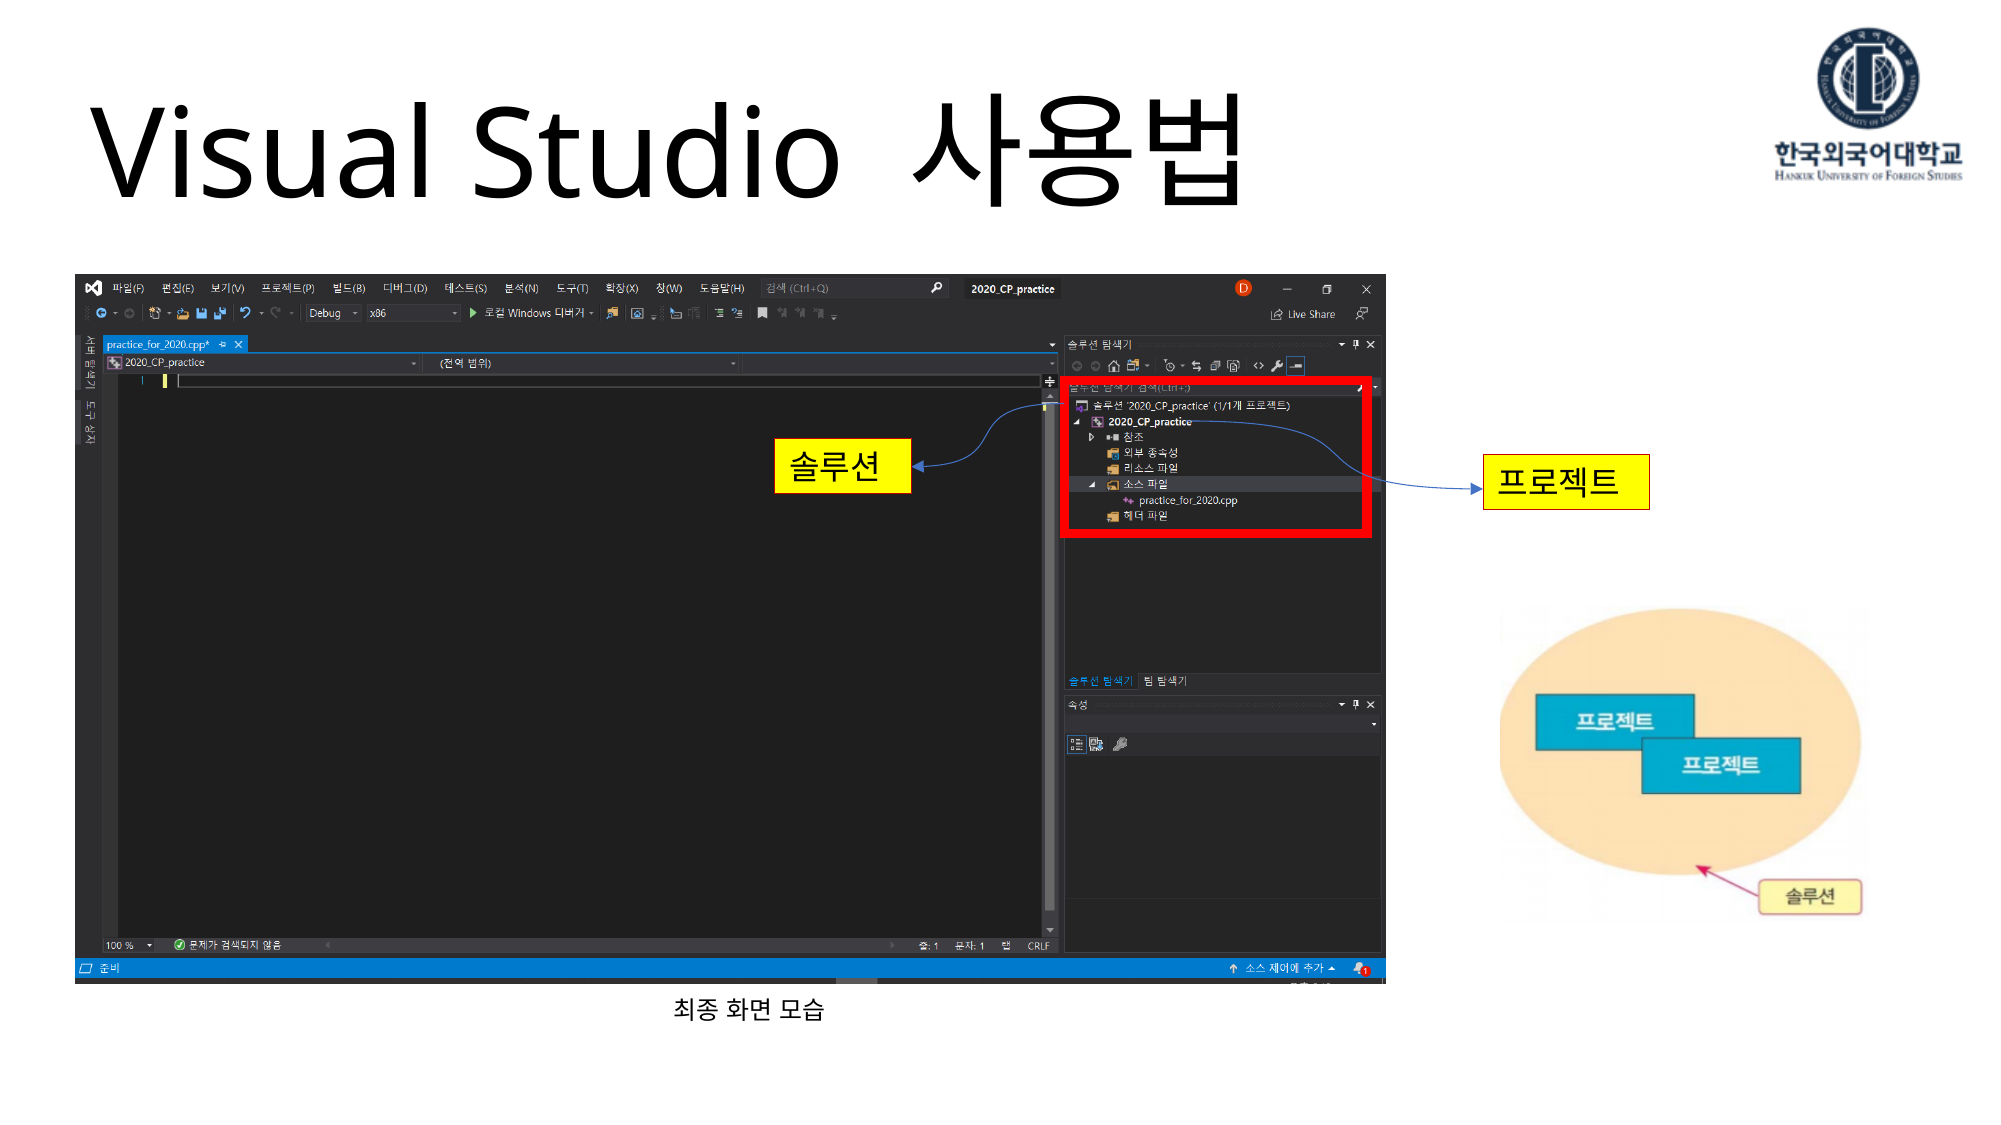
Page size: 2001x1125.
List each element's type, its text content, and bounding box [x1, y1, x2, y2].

text_box 최종 화면 모습 [459, 990, 1040, 1059]
picture [1763, 22, 1972, 192]
text_box 프로젝트 [1483, 454, 1650, 510]
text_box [1185, 420, 1483, 489]
text_box Visual Studio 사용법 [74, 45, 1425, 233]
picture [1500, 587, 1881, 922]
picture [74, 274, 1386, 984]
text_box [911, 403, 1065, 467]
